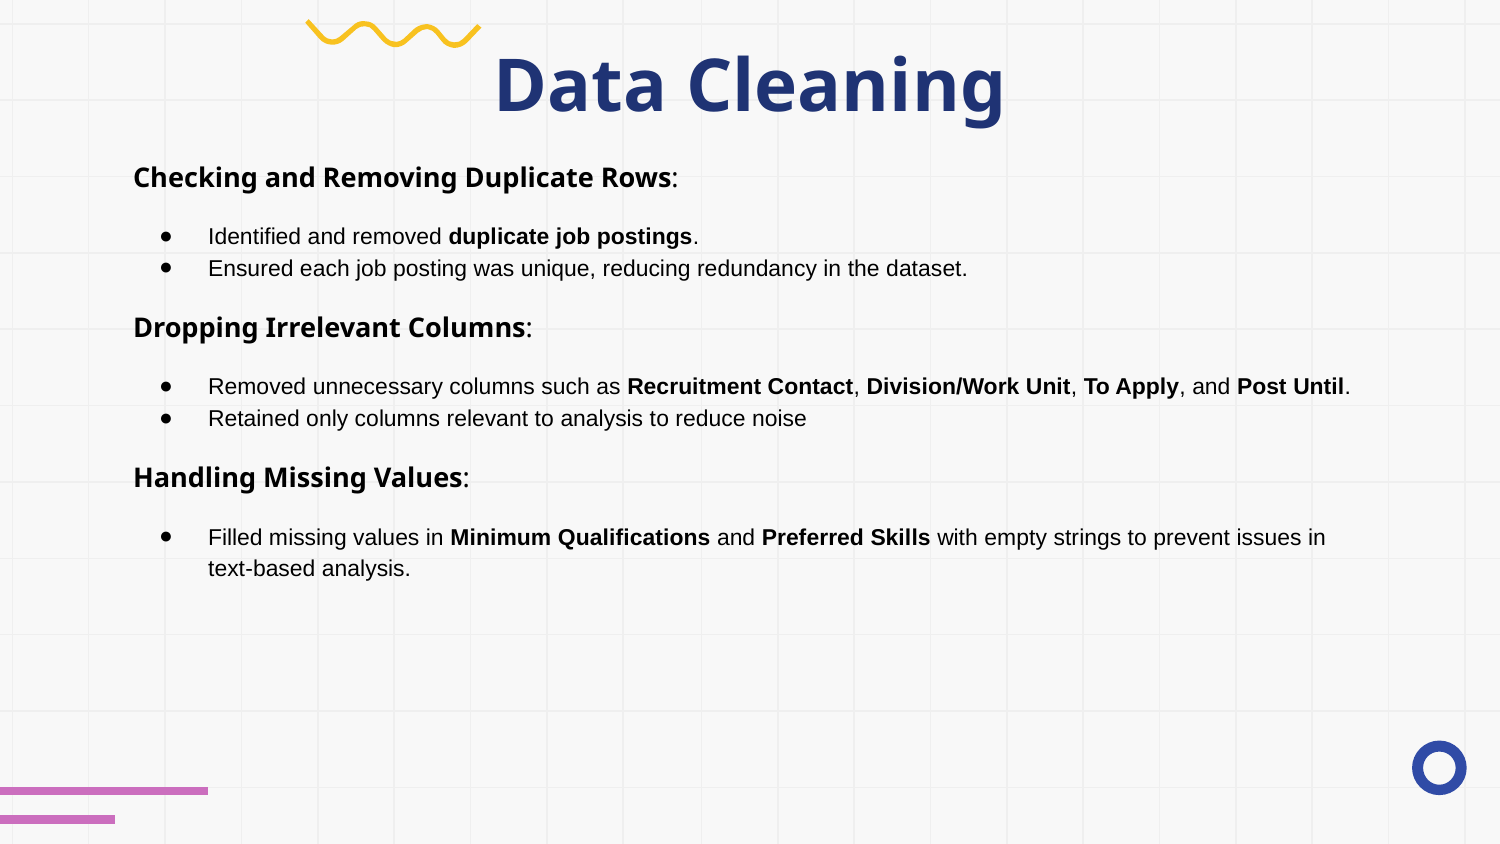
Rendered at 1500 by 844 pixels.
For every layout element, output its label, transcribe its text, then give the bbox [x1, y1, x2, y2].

title Data Cleaning [118, 23, 1382, 118]
subtitle Checking and Removing Duplicate Rows: Identified and removed duplicate job postings. Ensured each job posting was unique, reducing redundancy in the dataset. Dropping Irrelevant Columns: Removed unnecessary columns such as Recruitment Contact, Division/Work Unit, To Apply, and Post Until. Retained only columns relevant to analysis to reduce noise Handling Missing Values: Filled missing values in Minimum Qualifications and Preferred Skills with empty strings to prevent issues in text-based analysis. [118, 140, 1382, 809]
